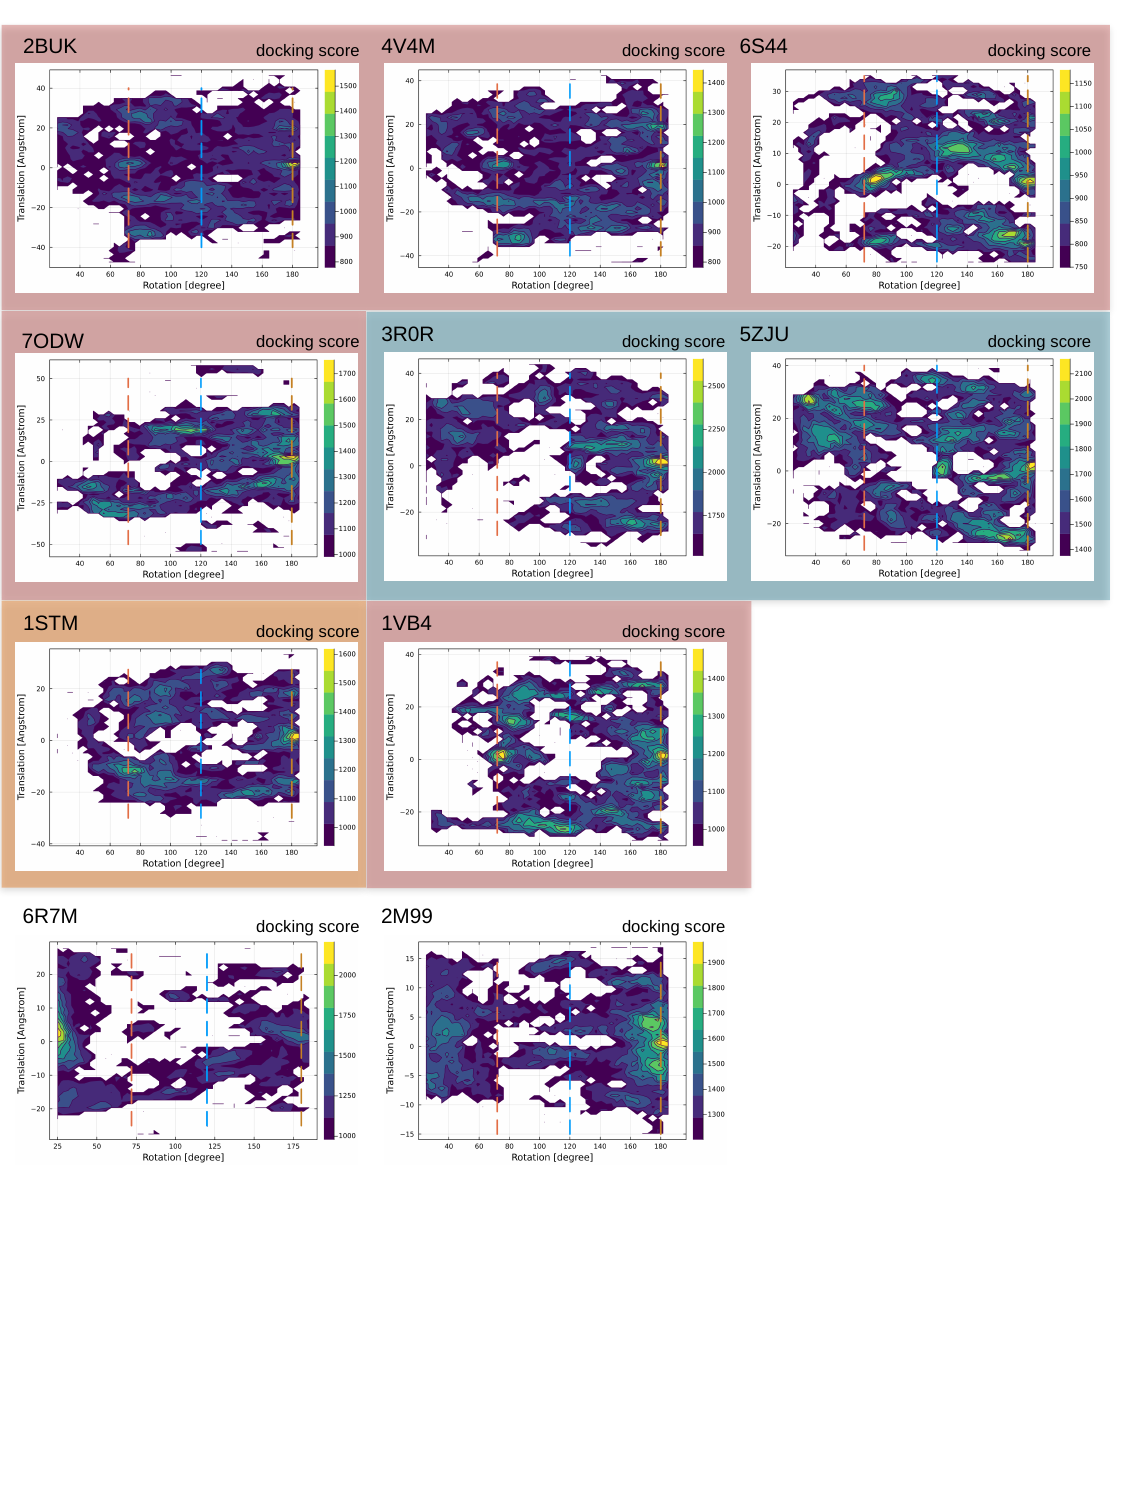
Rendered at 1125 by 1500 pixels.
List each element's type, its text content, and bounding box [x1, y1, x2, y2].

text_box docking score [973, 32, 1107, 68]
text_box 2BUK [8, 25, 93, 66]
picture [751, 63, 1095, 293]
text_box 1STM [8, 602, 94, 642]
text_box [1, 24, 1111, 311]
text_box docking score [607, 908, 741, 943]
picture [15, 63, 359, 293]
text_box [1, 310, 367, 600]
text_box [1, 600, 365, 888]
text_box [366, 311, 1111, 601]
text_box docking score [241, 908, 375, 943]
picture [14, 935, 358, 1165]
text_box 1VB4 [366, 602, 447, 642]
text_box [366, 600, 752, 889]
picture [14, 353, 358, 582]
text_box 4V4M [366, 25, 451, 66]
picture [384, 642, 727, 872]
picture [384, 352, 727, 582]
text_box 2M99 [366, 895, 448, 936]
text_box 7ODW [6, 320, 99, 360]
picture [14, 642, 358, 872]
text_box docking score [241, 32, 375, 68]
text_box docking score [241, 323, 375, 358]
text_box 6R7M [8, 895, 94, 936]
text_box docking score [607, 32, 741, 68]
picture [384, 935, 727, 1165]
text_box docking score [973, 323, 1107, 358]
text_box docking score [607, 323, 741, 358]
text_box docking score [607, 613, 741, 649]
text_box 5ZJU [724, 313, 805, 354]
picture [384, 63, 728, 293]
text_box 6S44 [724, 25, 803, 66]
text_box 3R0R [366, 313, 450, 354]
text_box docking score [241, 613, 375, 649]
picture [751, 352, 1095, 582]
